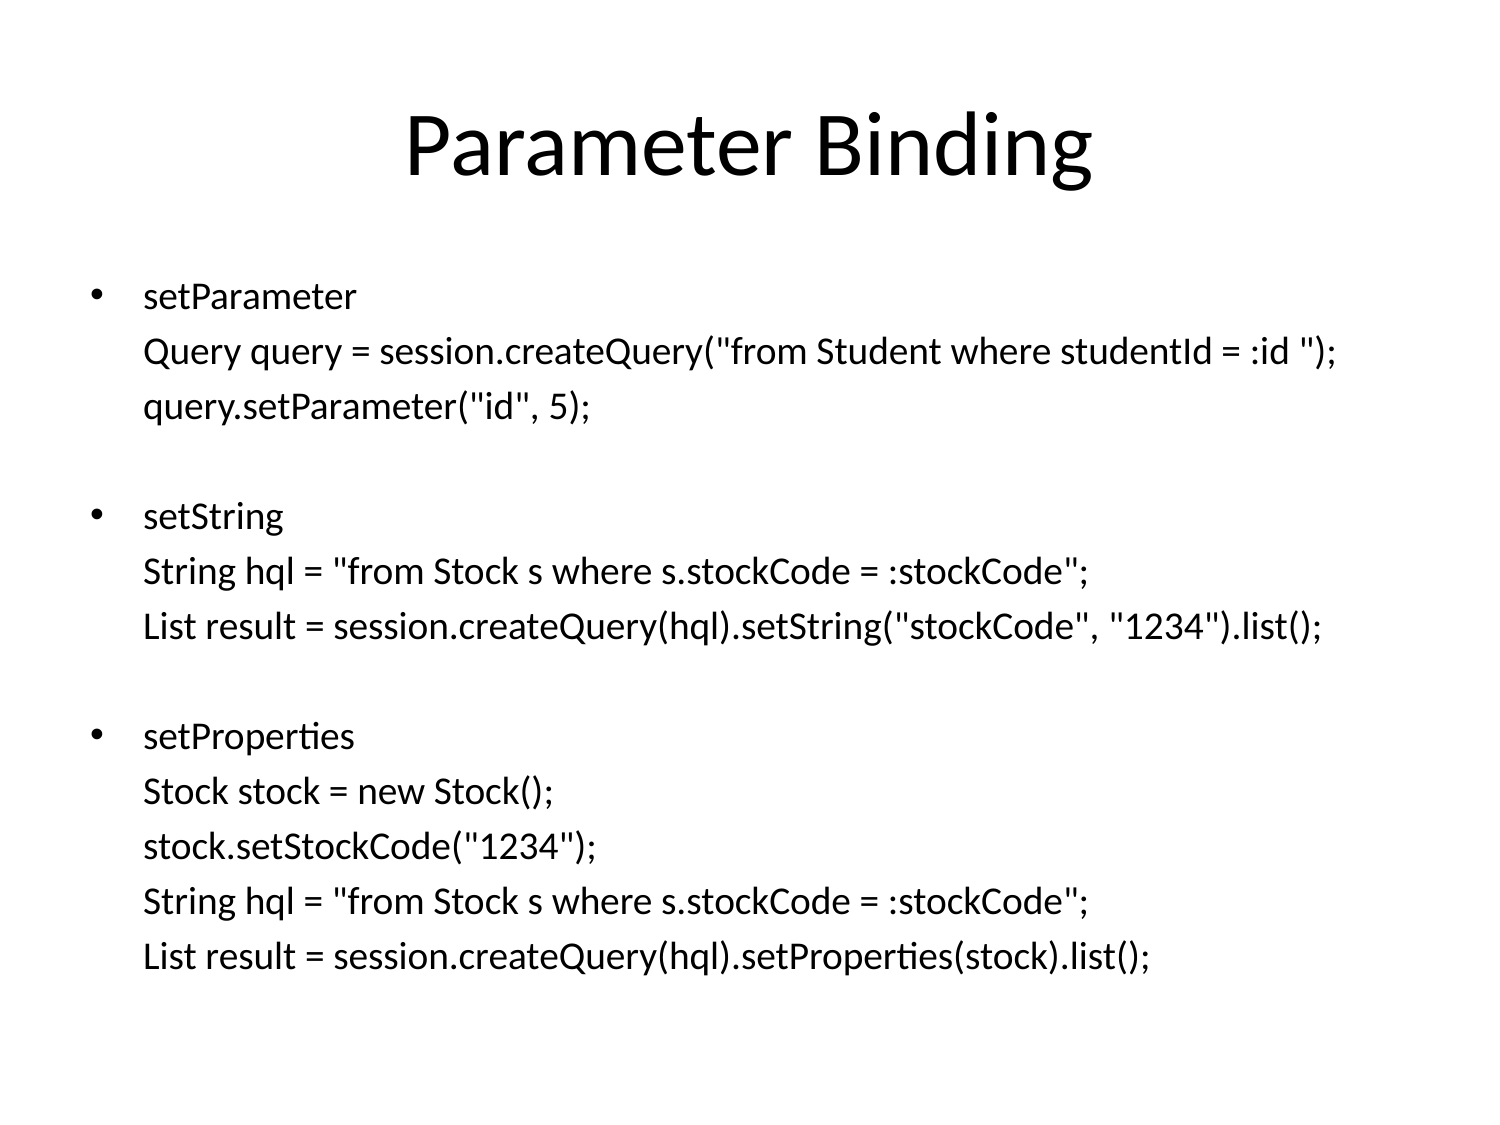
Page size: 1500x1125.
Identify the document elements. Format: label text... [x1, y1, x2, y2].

list setParameter Query query = session.createQuery("from Student where studentId = :id "); query.setParameter("id", 5); setString String hql = "from Stock s where s.stockCode = :stockCode"; List result = session.createQuery(hql).setString("stockCode", "1234").list(); setProperties Stock stock = new Stock(); stock.setStockCode("1234"); String hql = "from Stock s where s.stockCode = :stockCode"; List result = session.createQuery(hql).setProperties(stock).list(); [75, 262, 1425, 1005]
title Parameter Binding [75, 45, 1425, 233]
